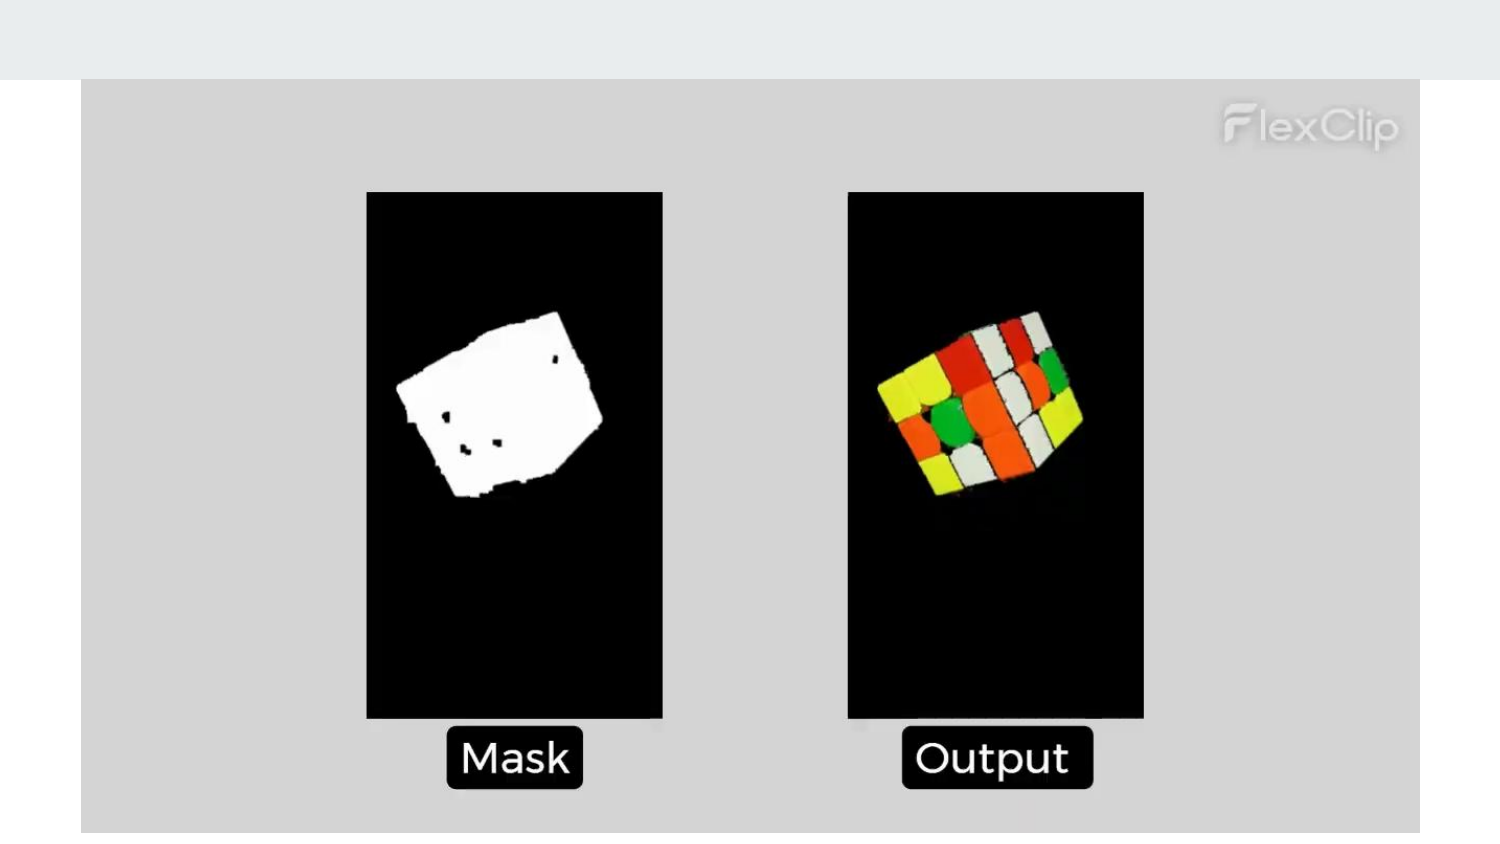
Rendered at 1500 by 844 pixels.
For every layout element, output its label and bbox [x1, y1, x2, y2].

picture [80, 79, 1420, 833]
